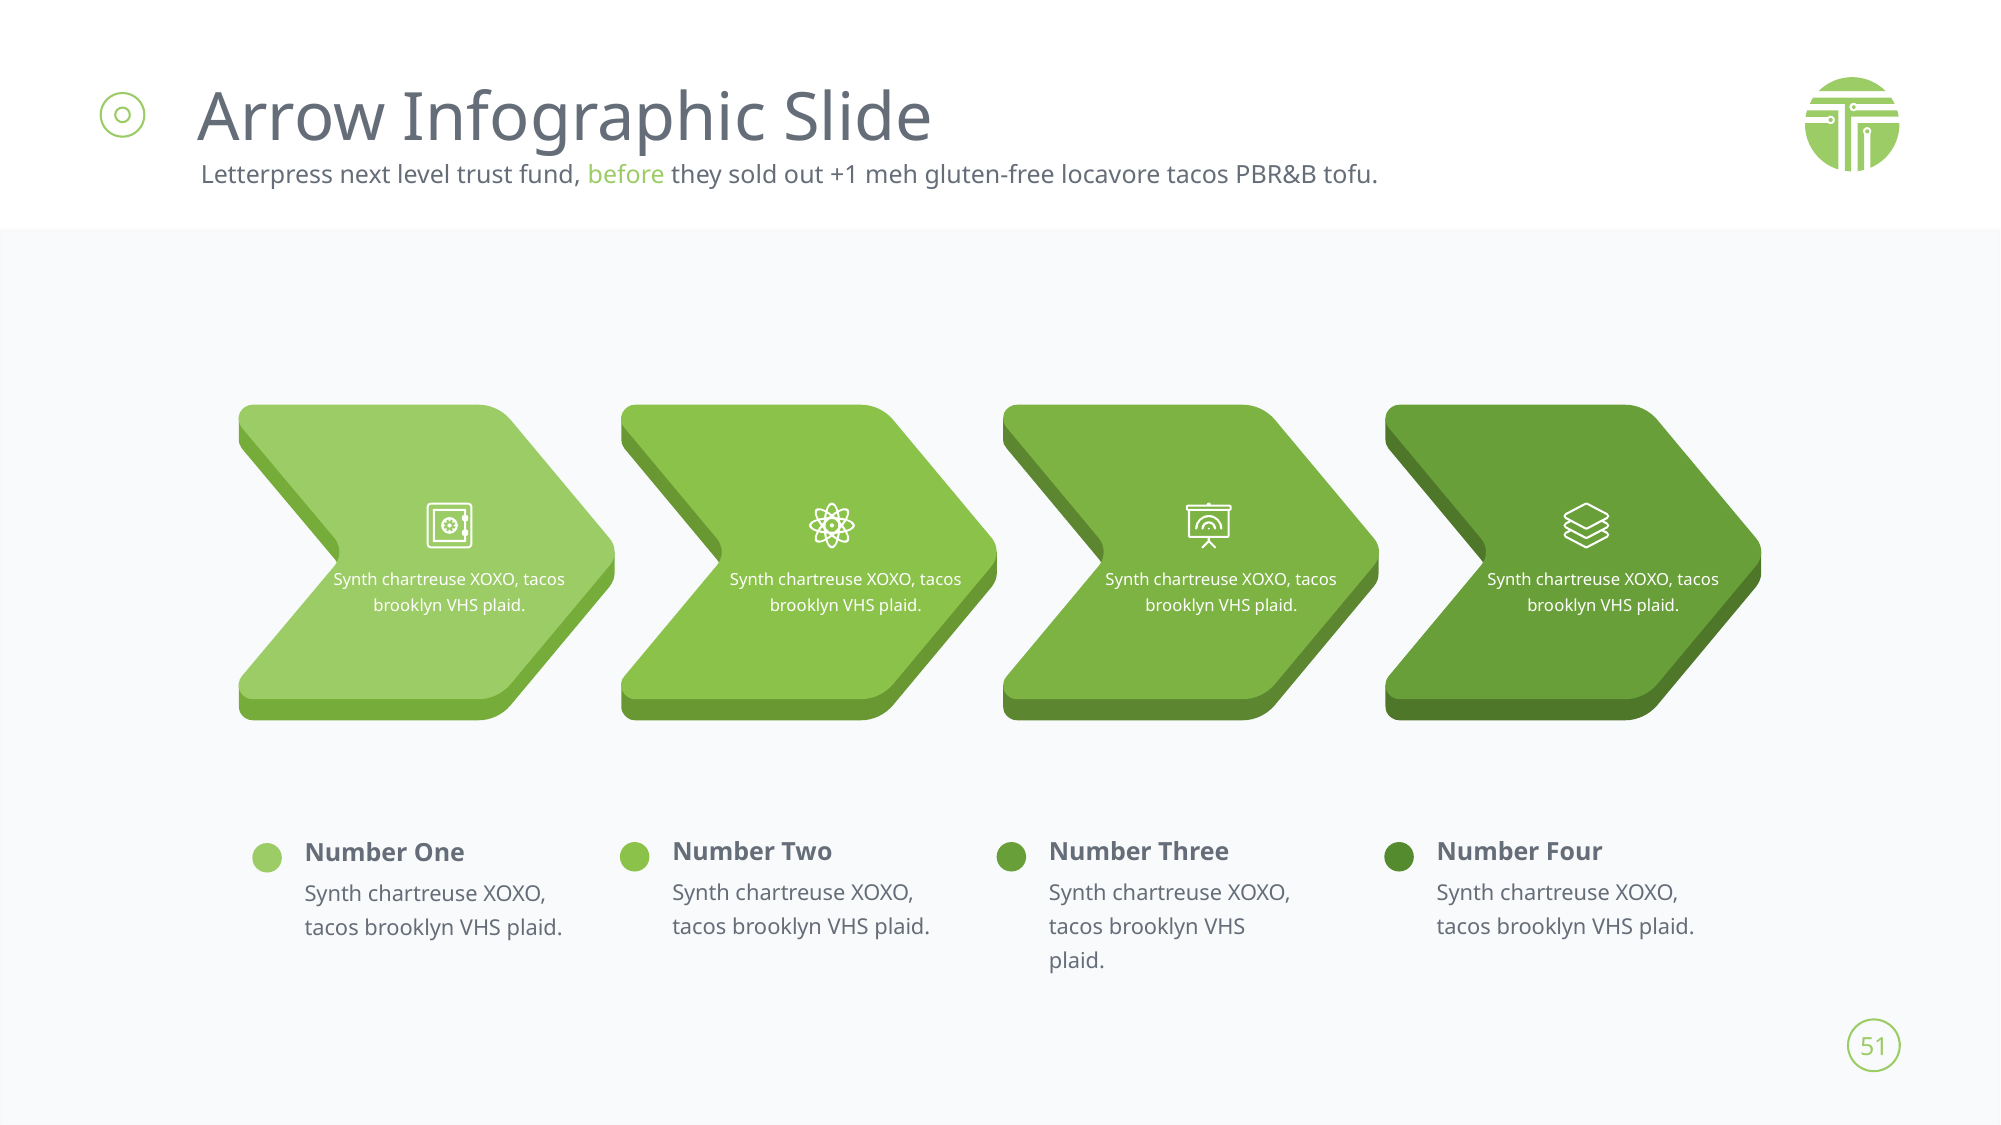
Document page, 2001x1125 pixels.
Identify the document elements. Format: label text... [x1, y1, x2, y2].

list Arrow Infographic Slide [182, 74, 1694, 155]
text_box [1384, 404, 1763, 721]
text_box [237, 404, 617, 721]
list Letterpress next level trust fund, before they sold out +1 meh gluten-free locavore tacos PBR&B tofu. [185, 154, 1694, 199]
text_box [1002, 404, 1381, 721]
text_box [252, 840, 605, 984]
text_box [1384, 839, 1709, 984]
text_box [619, 839, 943, 984]
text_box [620, 404, 999, 721]
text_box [996, 839, 1305, 984]
